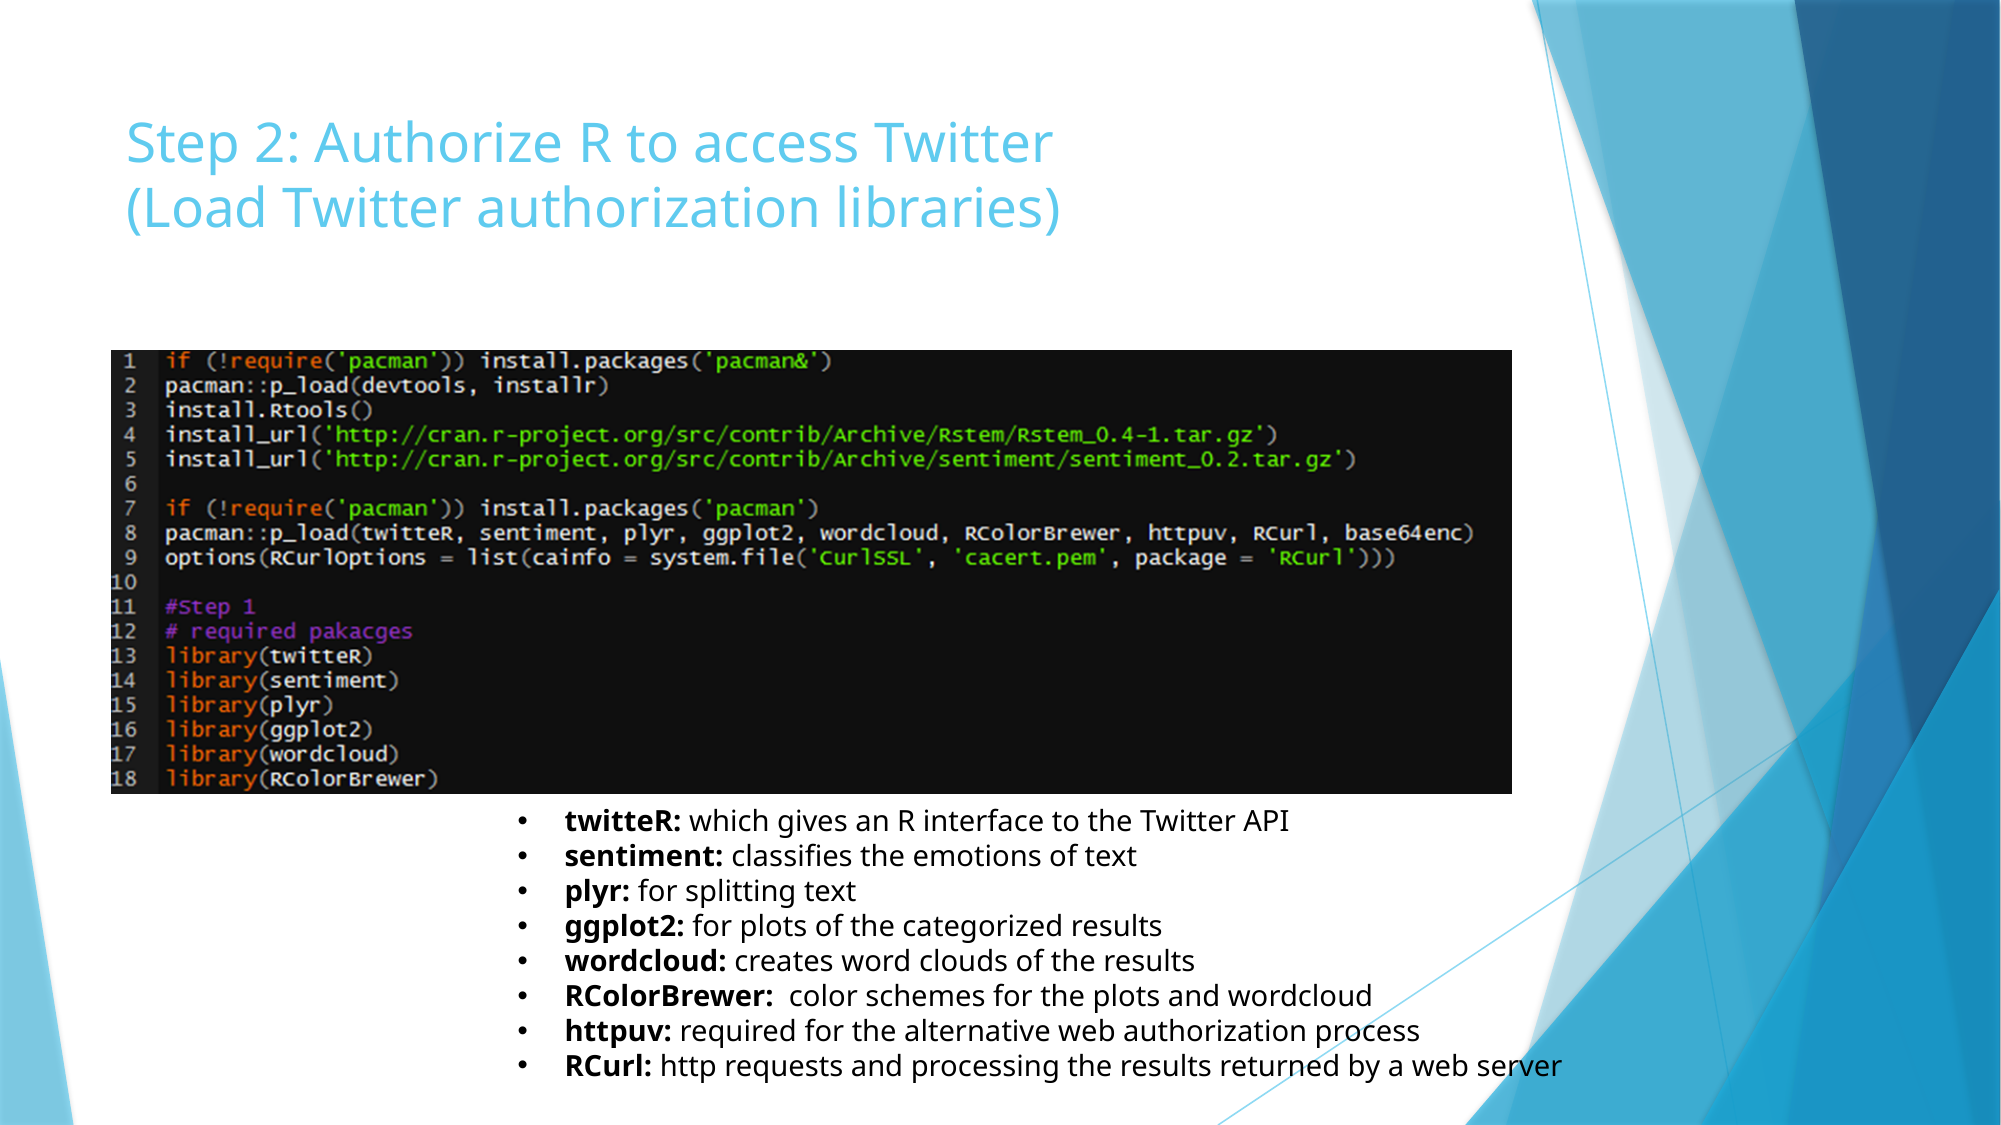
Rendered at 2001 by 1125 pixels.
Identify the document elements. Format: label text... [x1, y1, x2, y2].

title Step 2: Authorize R to access Twitter (Load Twitter authorization libraries) [111, 99, 1277, 317]
text_box twitteR: which gives an R interface to the Twitter API sentiment: classifies the emotions of text plyr: for splitting text ggplot2: for plots of the categorized results wordcloud: creates word clouds of the results RColorBrewer: color schemes for the plots and wordcloud httpuv: required for the alternative web authorization process RCurl: http requests and processing the results returned by a web server [503, 795, 1747, 1090]
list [110, 349, 1512, 795]
